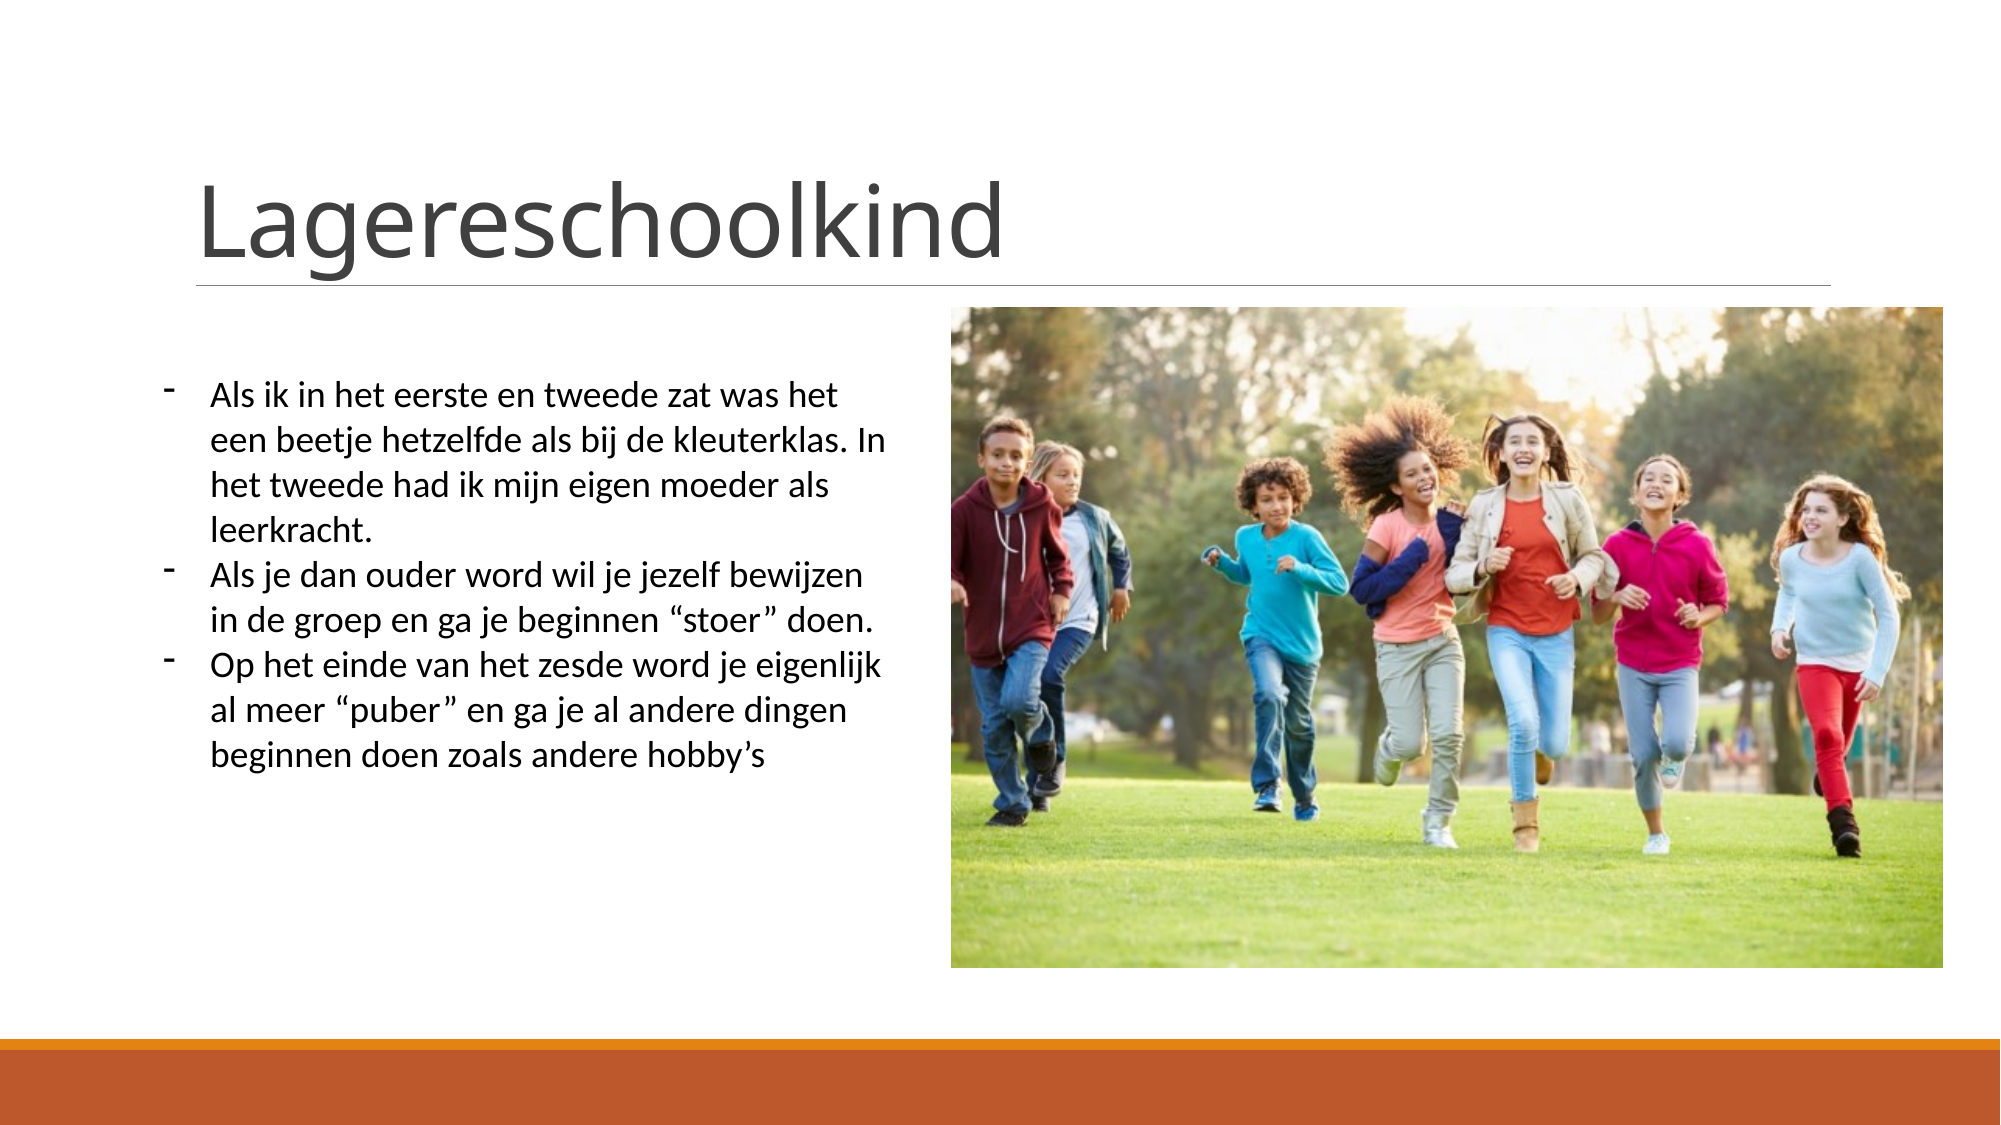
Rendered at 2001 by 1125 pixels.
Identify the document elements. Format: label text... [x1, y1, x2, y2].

title Lagereschoolkind [180, 47, 1830, 285]
text_box Als ik in het eerste en tweede zat was het een beetje hetzelfde als bij de kleuterklas. In het tweede had ik mijn eigen moeder als leerkracht. Als je dan ouder word wil je jezelf bewijzen in de groep en ga je beginnen “stoer” doen. Op het einde van het zesde word je eigenlijk al meer “puber” en ga je al andere dingen beginnen doen zoals andere hobby’s [148, 362, 908, 783]
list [951, 306, 1943, 968]
